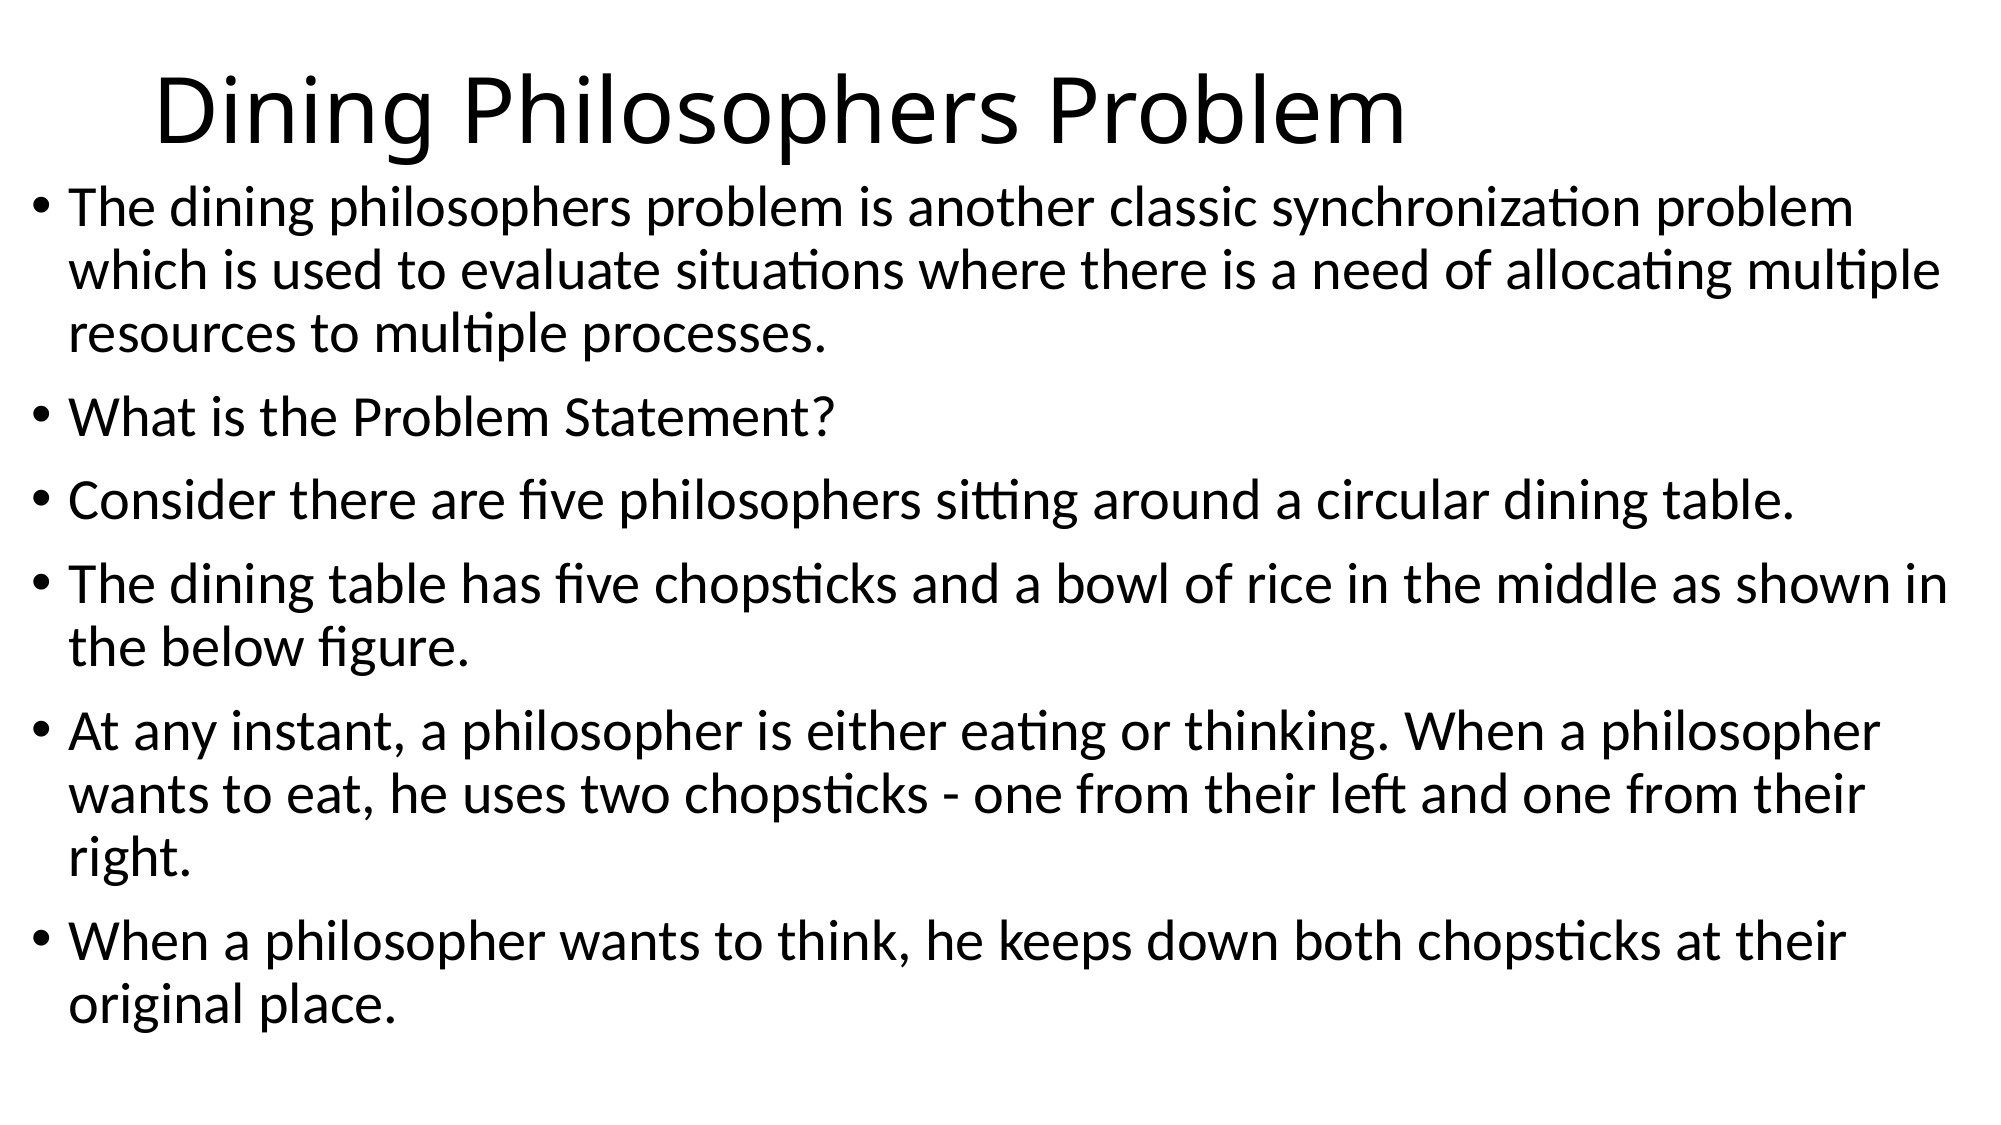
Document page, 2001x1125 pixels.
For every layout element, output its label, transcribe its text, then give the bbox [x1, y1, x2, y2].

title Dining Philosophers Problem [137, 59, 1863, 168]
list The dining philosophers problem is another classic synchronization problem which is used to evaluate situations where there is a need of allocating multiple resources to multiple processes. What is the Problem Statement? Consider there are five philosophers sitting around a circular dining table. The dining table has five chopsticks and a bowl of rice in the middle as shown in the below figure. At any instant, a philosopher is either eating or thinking. When a philosopher wants to eat, he uses two chopsticks - one from their left and one from their right. When a philosopher wants to think, he keeps down both chopsticks at their original place. [16, 168, 1975, 1049]
